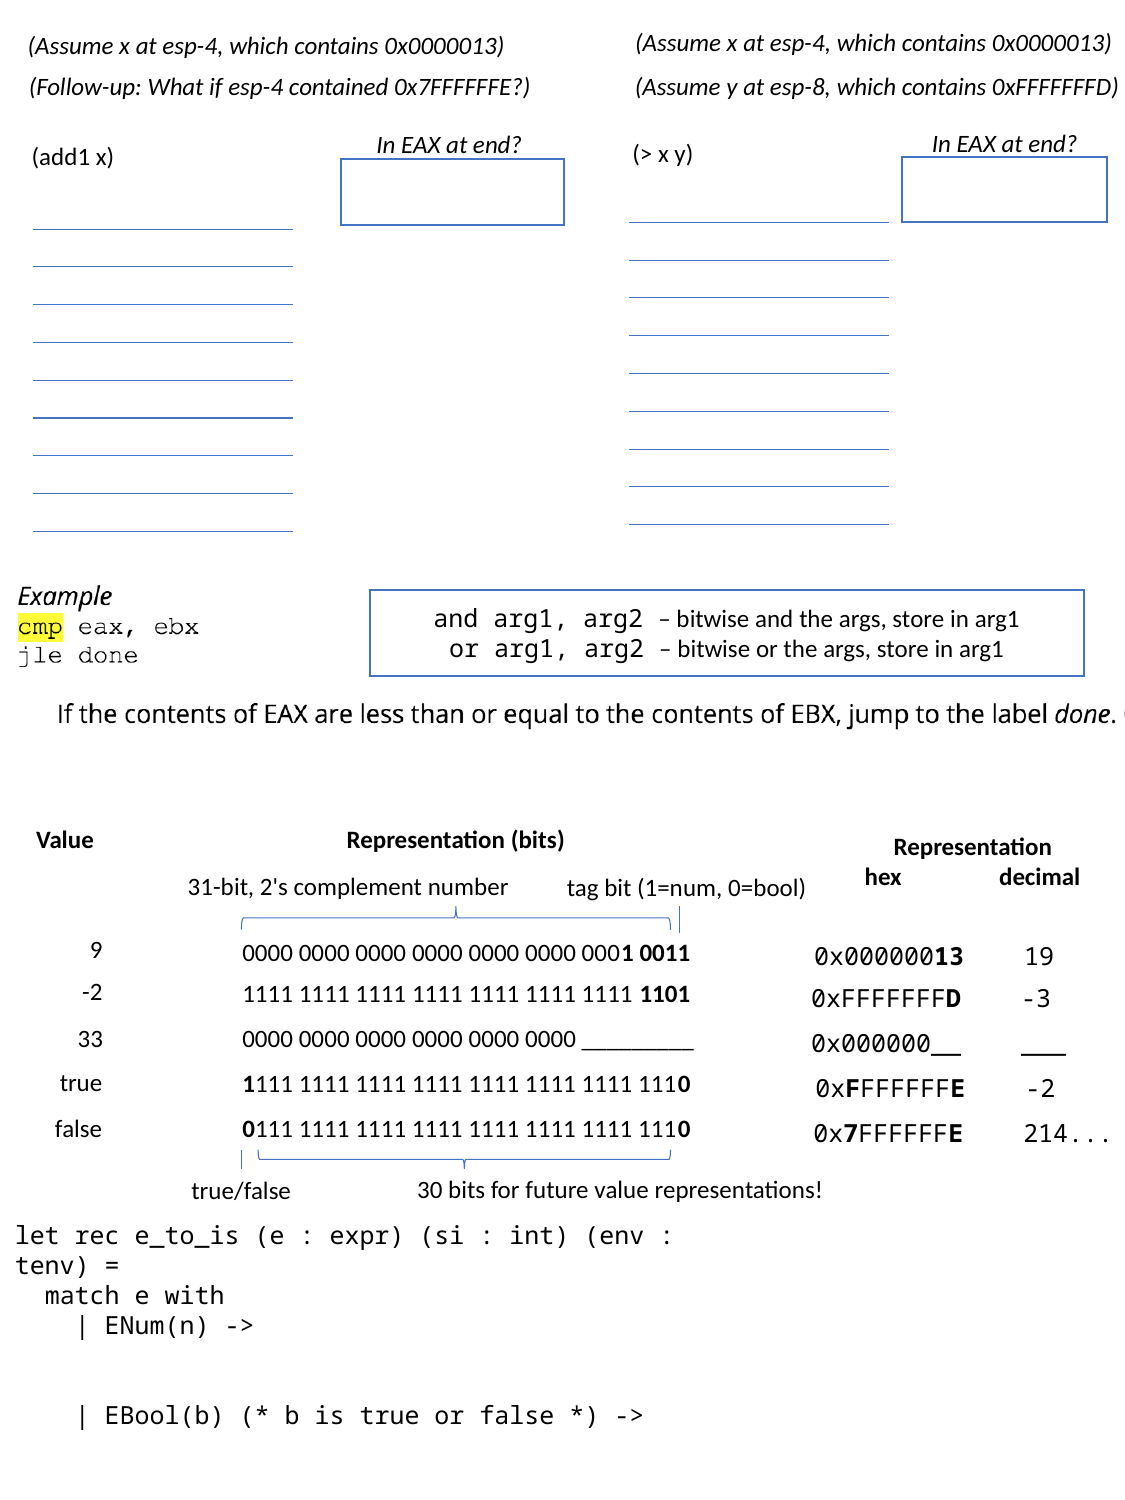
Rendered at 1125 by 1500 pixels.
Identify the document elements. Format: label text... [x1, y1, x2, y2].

text_box [901, 156, 1108, 223]
text_box Representation hex decimal [849, 823, 1096, 898]
text_box 0x00000013 19 [799, 933, 1069, 974]
text_box 0000 0000 0000 0000 0000 0000 0001 0011 [227, 928, 706, 970]
text_box 33 [63, 1015, 119, 1061]
text_box 30 bits for future value representations! [402, 1166, 839, 1212]
text_box [257, 1149, 672, 1166]
text_box 1111 1111 1111 1111 1111 1111 1111 1101 [227, 970, 706, 1015]
text_box (Assume x at esp-4, which contains 0x0000013) [620, 18, 1125, 63]
text_box 0000 0000 0000 0000 0000 0000 _________ [227, 1015, 711, 1061]
picture [0, 573, 1125, 737]
text_box (> x y) [617, 130, 709, 176]
text_box false [40, 1104, 118, 1150]
text_box (Assume y at esp-8, which contains 0xFFFFFFFD) [620, 63, 1125, 108]
text_box 0xFFFFFFFE -2 [800, 1064, 1071, 1109]
text_box [240, 908, 671, 930]
text_box Value [21, 815, 110, 861]
text_box tag bit (1=num, 0=bool) [552, 863, 822, 909]
text_box let rec e_to_is (e : expr) (si : int) (env : tenv) = match e with | ENum(n) -> | EBool(b) (* b is true or false *) -> [0, 1212, 780, 1467]
text_box In EAX at end? [917, 120, 1093, 165]
text_box 0x000000__ ___ [796, 1020, 1082, 1065]
text_box 0111 1111 1111 1111 1111 1111 1111 1110 [227, 1104, 706, 1150]
text_box 1111 1111 1111 1111 1111 1111 1111 1110 [227, 1060, 706, 1104]
text_box (Follow-up: What if esp-4 contained 0x7FFFFFFE?) [13, 63, 547, 108]
text_box 0xFFFFFFFD -3 [796, 974, 1082, 1020]
text_box (add1 x) [16, 132, 130, 178]
text_box In EAX at end? [361, 120, 538, 166]
text_box Representation (bits) [331, 815, 581, 861]
text_box true [44, 1059, 118, 1104]
text_box 0x7FFFFFFE 214... [798, 1109, 1125, 1155]
text_box (Assume x at esp-4, which contains 0x0000013) [12, 22, 521, 68]
text_box -2 [67, 968, 118, 1013]
text_box [340, 158, 565, 226]
text_box 9 [74, 925, 118, 968]
text_box 31-bit, 2's complement number [172, 863, 525, 908]
text_box true/false [176, 1167, 307, 1212]
